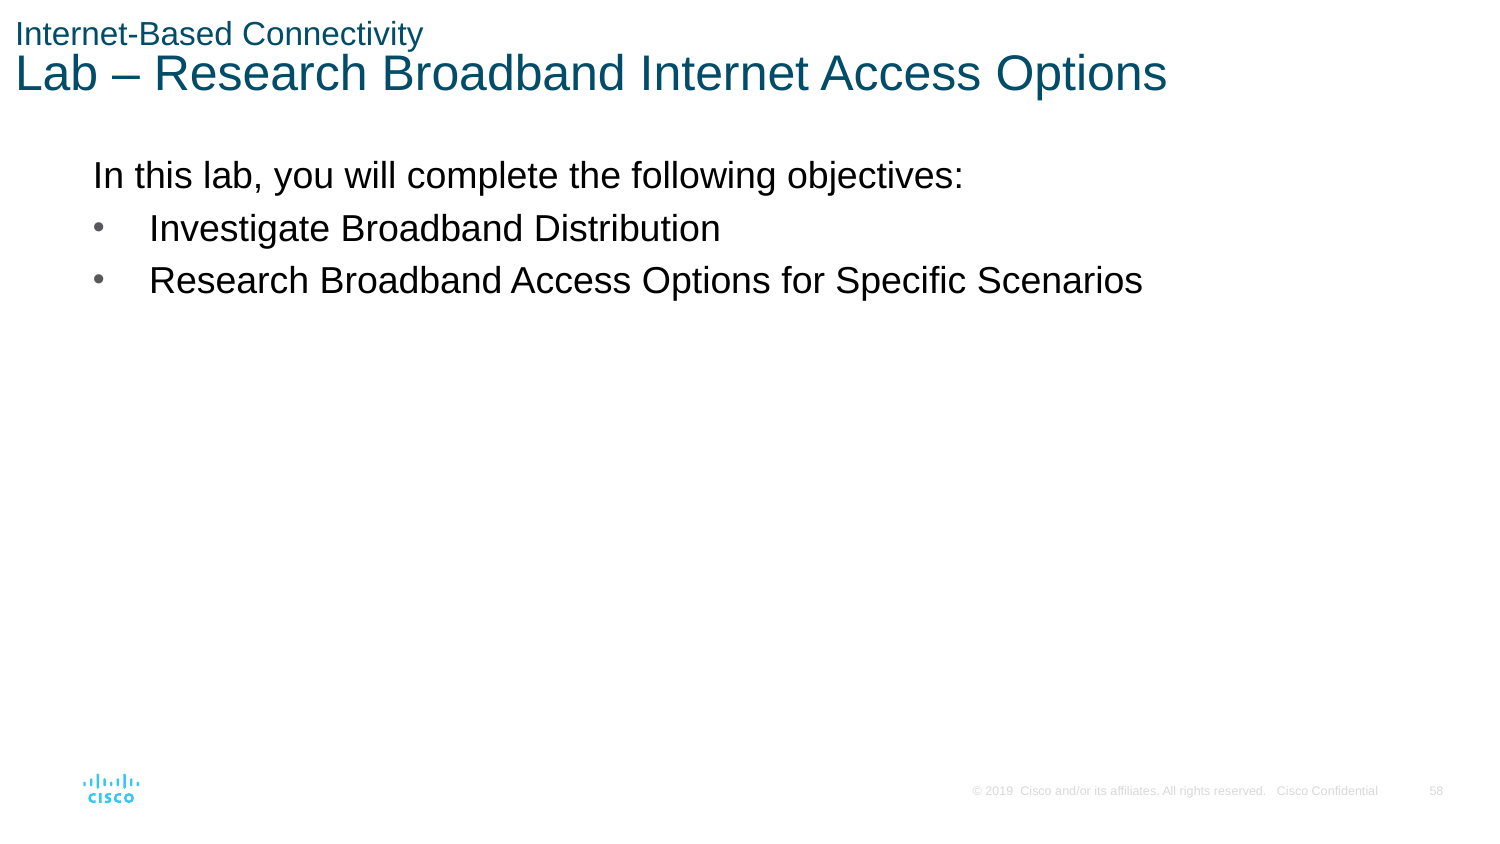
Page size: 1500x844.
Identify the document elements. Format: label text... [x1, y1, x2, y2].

title Internet-Based Connectivity Lab – Research Broadband Internet Access Options [0, 0, 1369, 121]
list In this lab, you will complete the following objectives: Investigate Broadband Distribution Research Broadband Access Options for Specific Scenarios [77, 143, 1437, 726]
